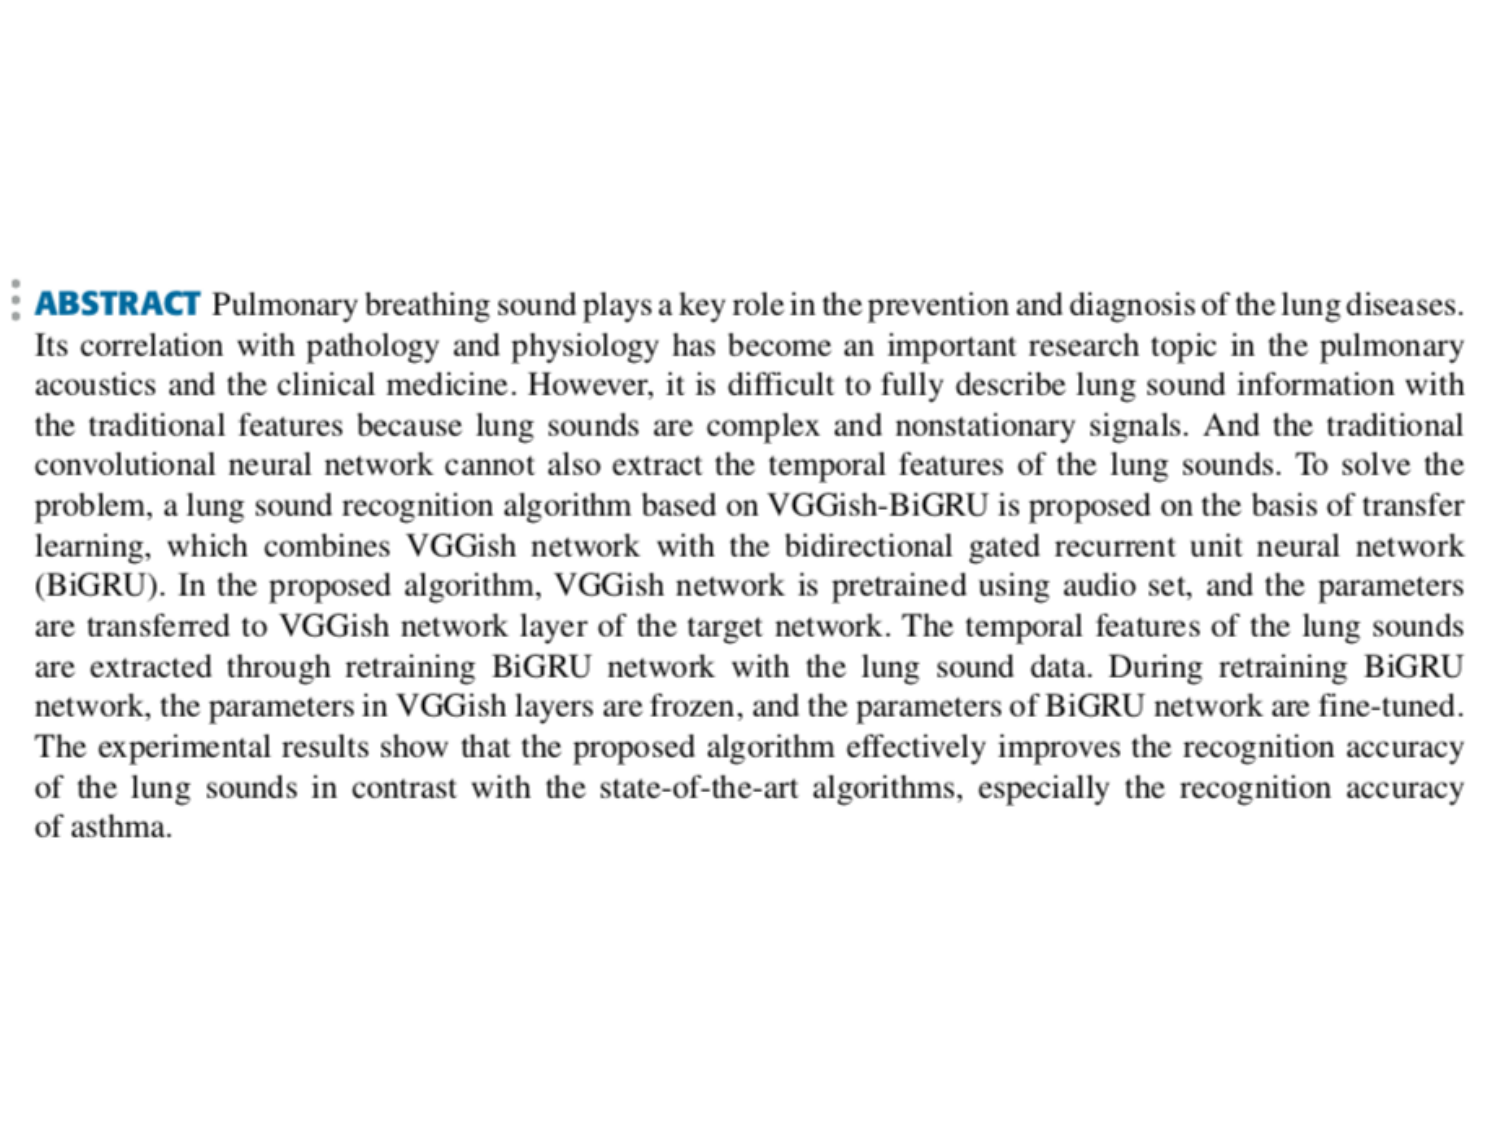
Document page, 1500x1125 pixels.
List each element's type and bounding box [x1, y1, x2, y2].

picture [0, 270, 1500, 854]
